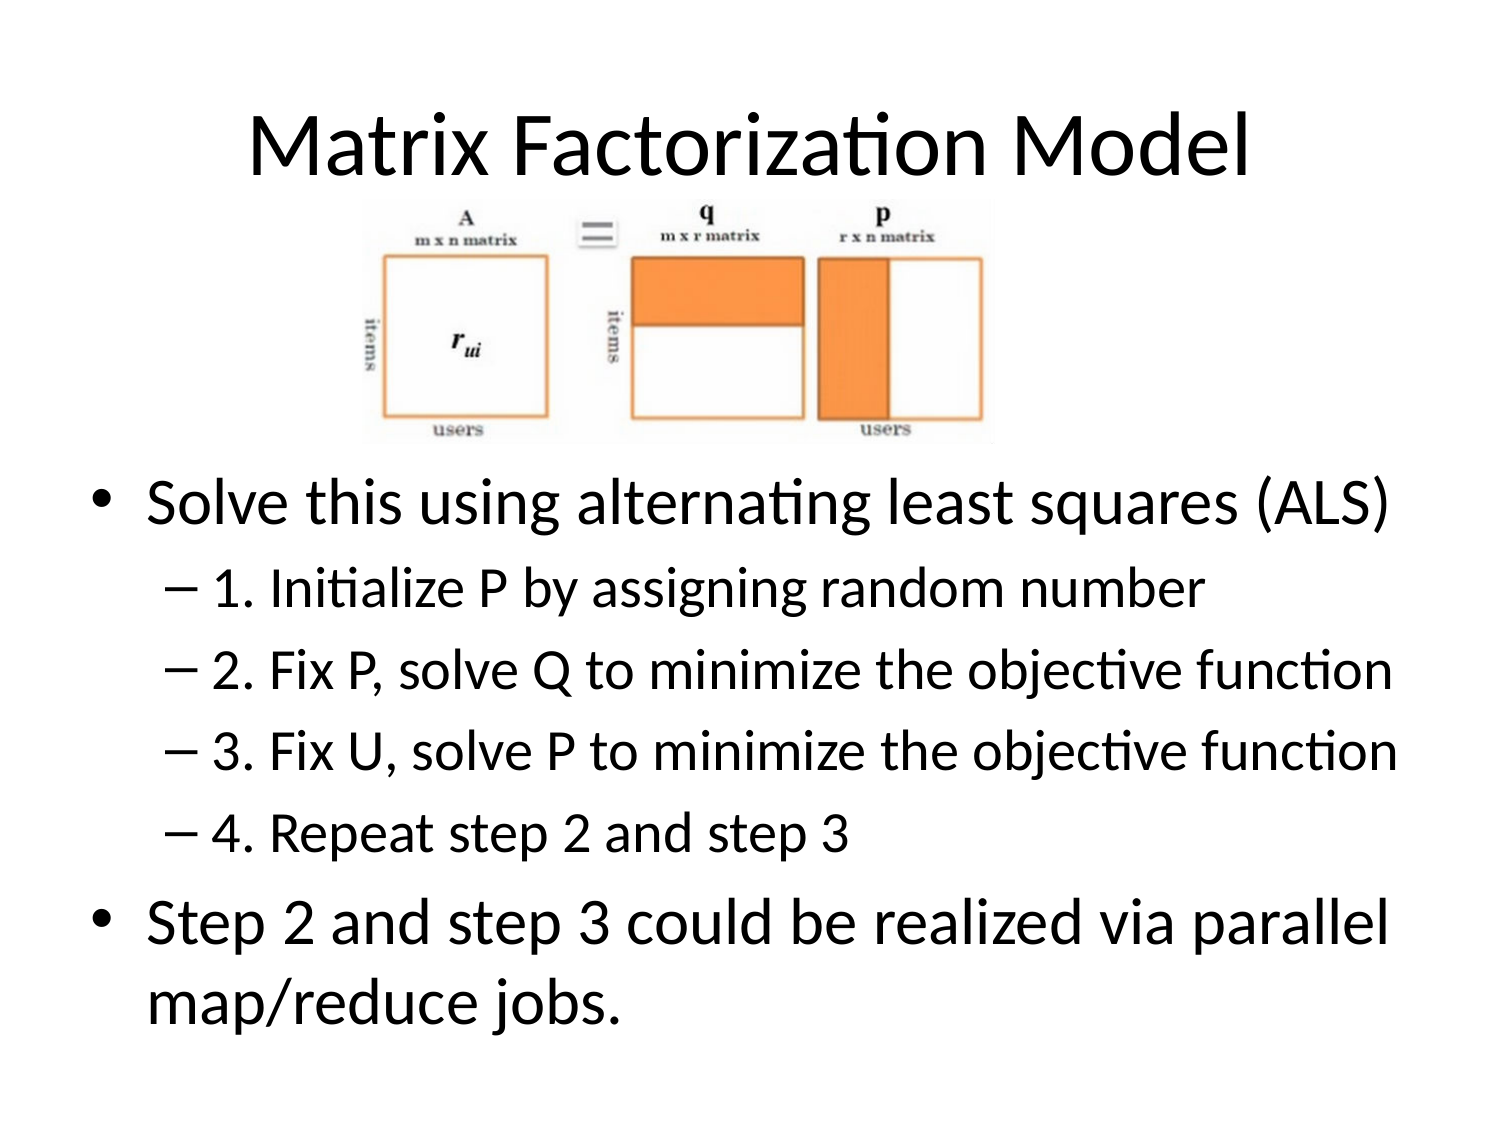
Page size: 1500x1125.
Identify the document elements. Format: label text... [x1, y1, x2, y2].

list Solve this using alternating least squares (ALS) 1. Initialize P by assigning random number 2. Fix P, solve Q to minimize the objective function 3. Fix U, solve P to minimize the objective function 4. Repeat step 2 and step 3 Step 2 and step 3 could be realized via parallel map/reduce jobs. [75, 450, 1425, 1063]
picture [362, 199, 995, 444]
title Matrix Factorization Model [75, 45, 1425, 233]
